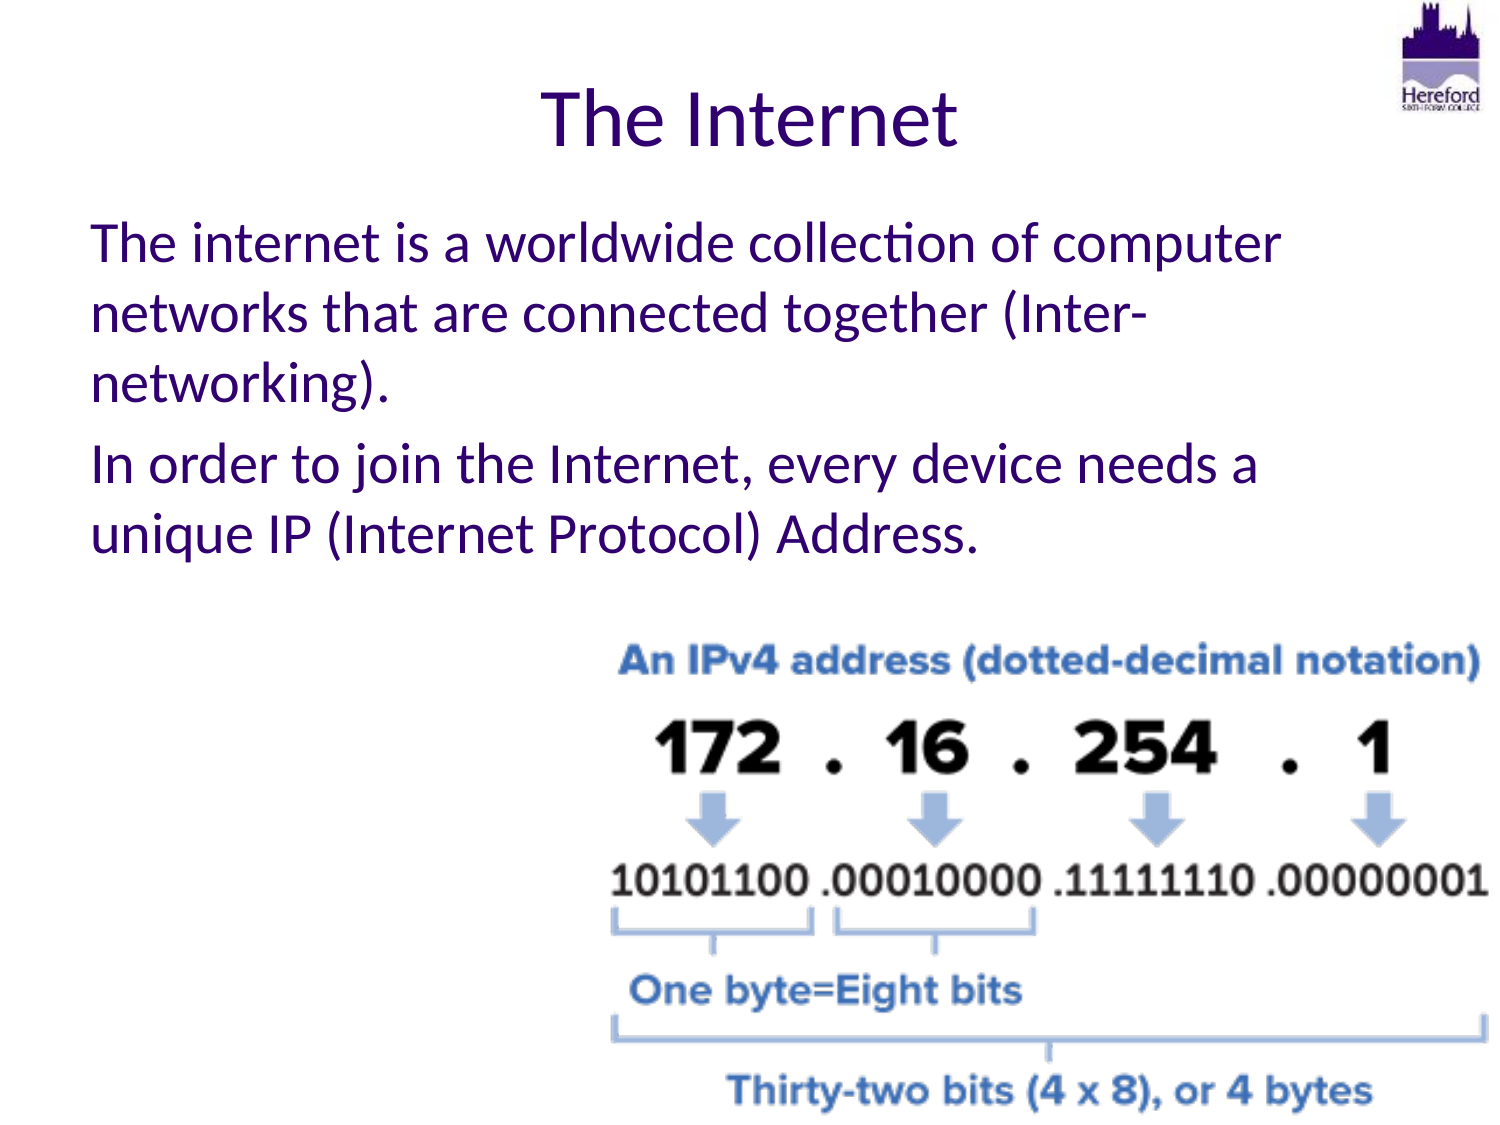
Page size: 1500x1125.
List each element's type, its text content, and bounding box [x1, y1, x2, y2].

picture [584, 612, 1500, 1125]
picture [1384, 0, 1499, 114]
list The internet is a worldwide collection of computer networks that are connected together (Inter-networking). In order to join the Internet, every device needs a unique IP (Internet Protocol) Address. [75, 196, 1425, 1125]
title The Internet [75, 45, 1425, 182]
